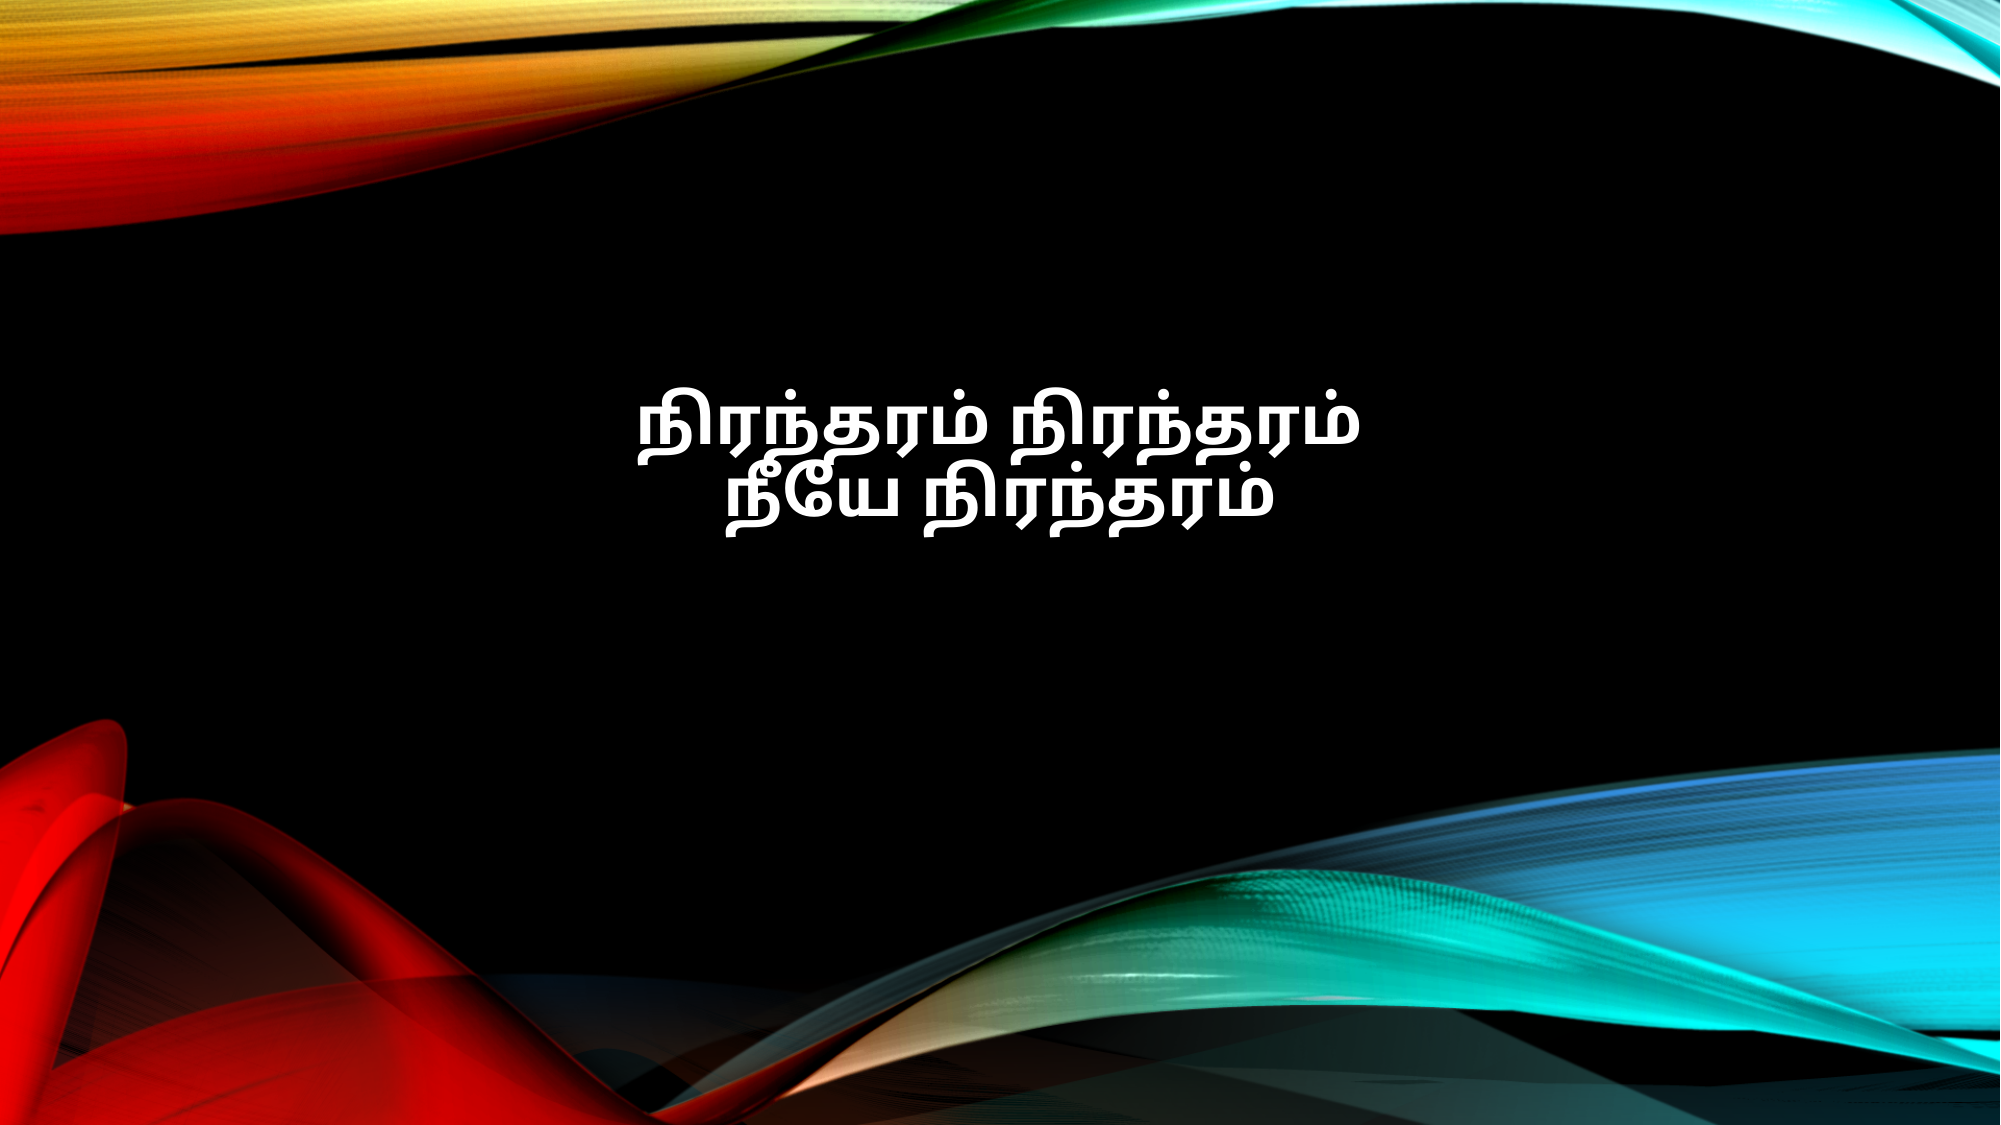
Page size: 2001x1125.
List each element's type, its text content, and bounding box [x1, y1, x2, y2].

subtitle நிரந்தரம் நிரந்தரம் நீயே நிரந்தரம் [0, 0, 2000, 1125]
